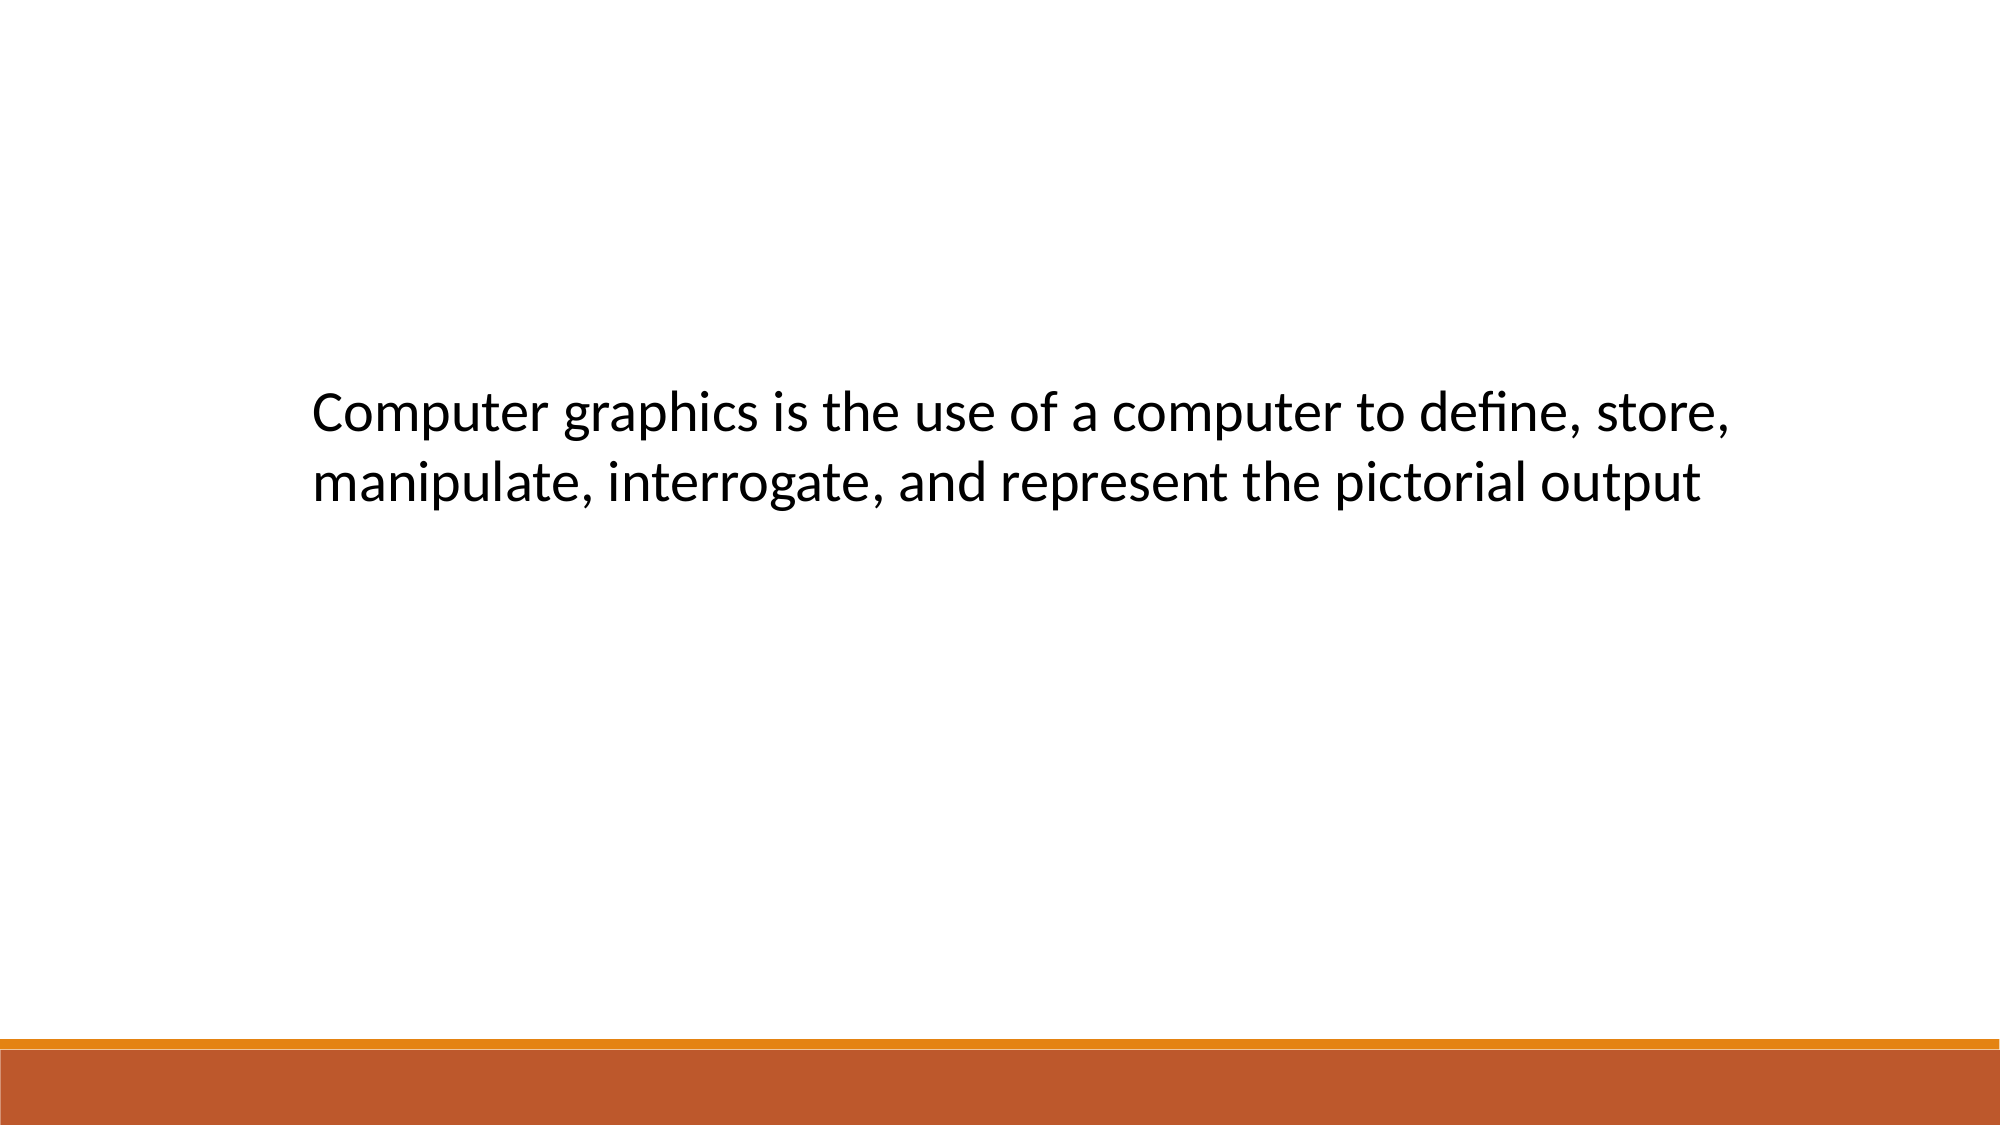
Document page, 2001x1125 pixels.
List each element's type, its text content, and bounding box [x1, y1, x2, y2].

text_box Computer graphics is the use of a computer to define, store, manipulate, interrogate, and represent the pictorial output [297, 365, 1756, 521]
